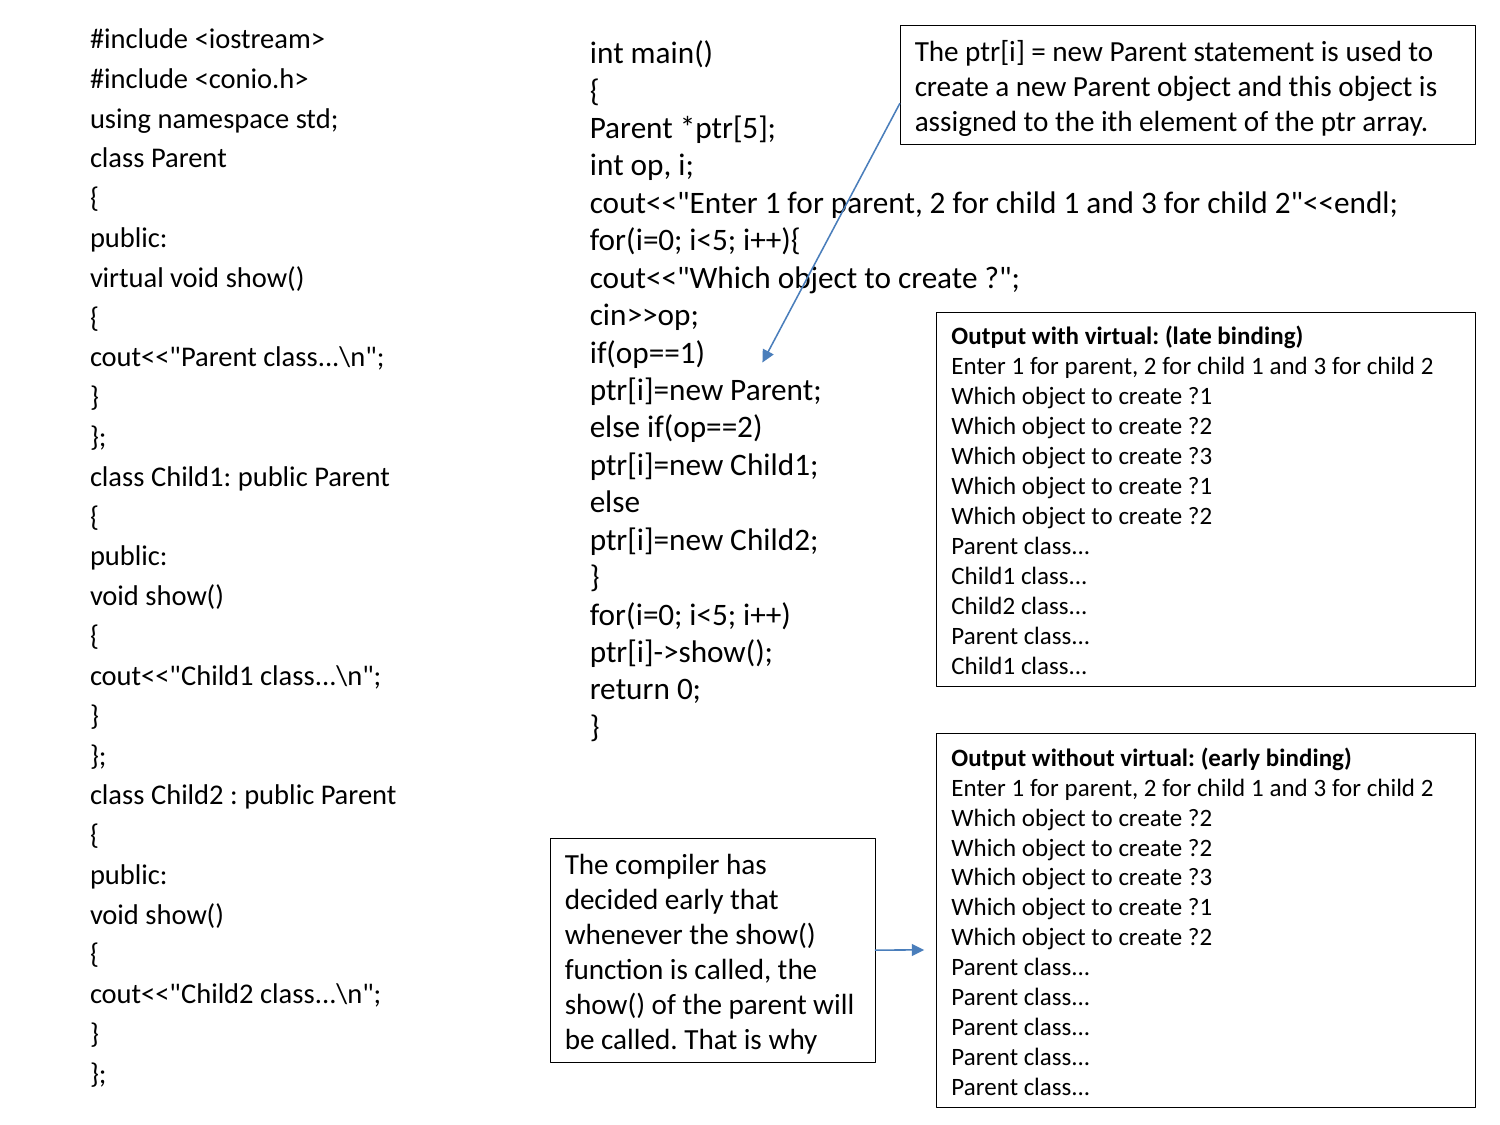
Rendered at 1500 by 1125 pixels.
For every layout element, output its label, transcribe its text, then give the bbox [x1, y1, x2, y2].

list #include <iostream> #include <conio.h> using namespace std; class Parent { public: virtual void show() { cout<<"Parent class...\n"; } }; class Child1: public Parent { public: void show() { cout<<"Child1 class...\n"; } }; class Child2 : public Parent { public: void show() { cout<<"Child2 class...\n"; } }; [75, 12, 550, 1100]
text_box The ptr[i] = new Parent statement is used to create a new Parent object and this object is assigned to the ith element of the ptr array. [898, 23, 1477, 147]
text_box The compiler has decided early that whenever the show() function is called, the show() of the parent will be called. That is why [548, 836, 877, 1064]
text_box int main() { Parent *ptr[5]; int op, i; cout<<"Enter 1 for parent, 2 for child 1 and 3 for child 2"<<endl; for(i=0; i<5; i++){ cout<<"Which object to create ?"; cin>>op; if(op==1) ptr[i]=new Parent; else if(op==2) ptr[i]=new Child1; else ptr[i]=new Child2; } for(i=0; i<5; i++) ptr[i]->show(); return 0; } [574, 24, 1488, 752]
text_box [762, 102, 901, 363]
text_box Output with virtual: (late binding) Enter 1 for parent, 2 for child 1 and 3 for child 2 Which object to create ?1 Which object to create ?2 Which object to create ?3 Which object to create ?1 Which object to create ?2 Parent class... Child1 class... Child2 class... Parent class... Child1 class... [935, 310, 1477, 689]
text_box Output without virtual: (early binding) Enter 1 for parent, 2 for child 1 and 3 for child 2 Which object to create ?2 Which object to create ?2 Which object to create ?3 Which object to create ?1 Which object to create ?2 Parent class... Parent class... Parent class... Parent class... Parent class... [935, 732, 1477, 1110]
